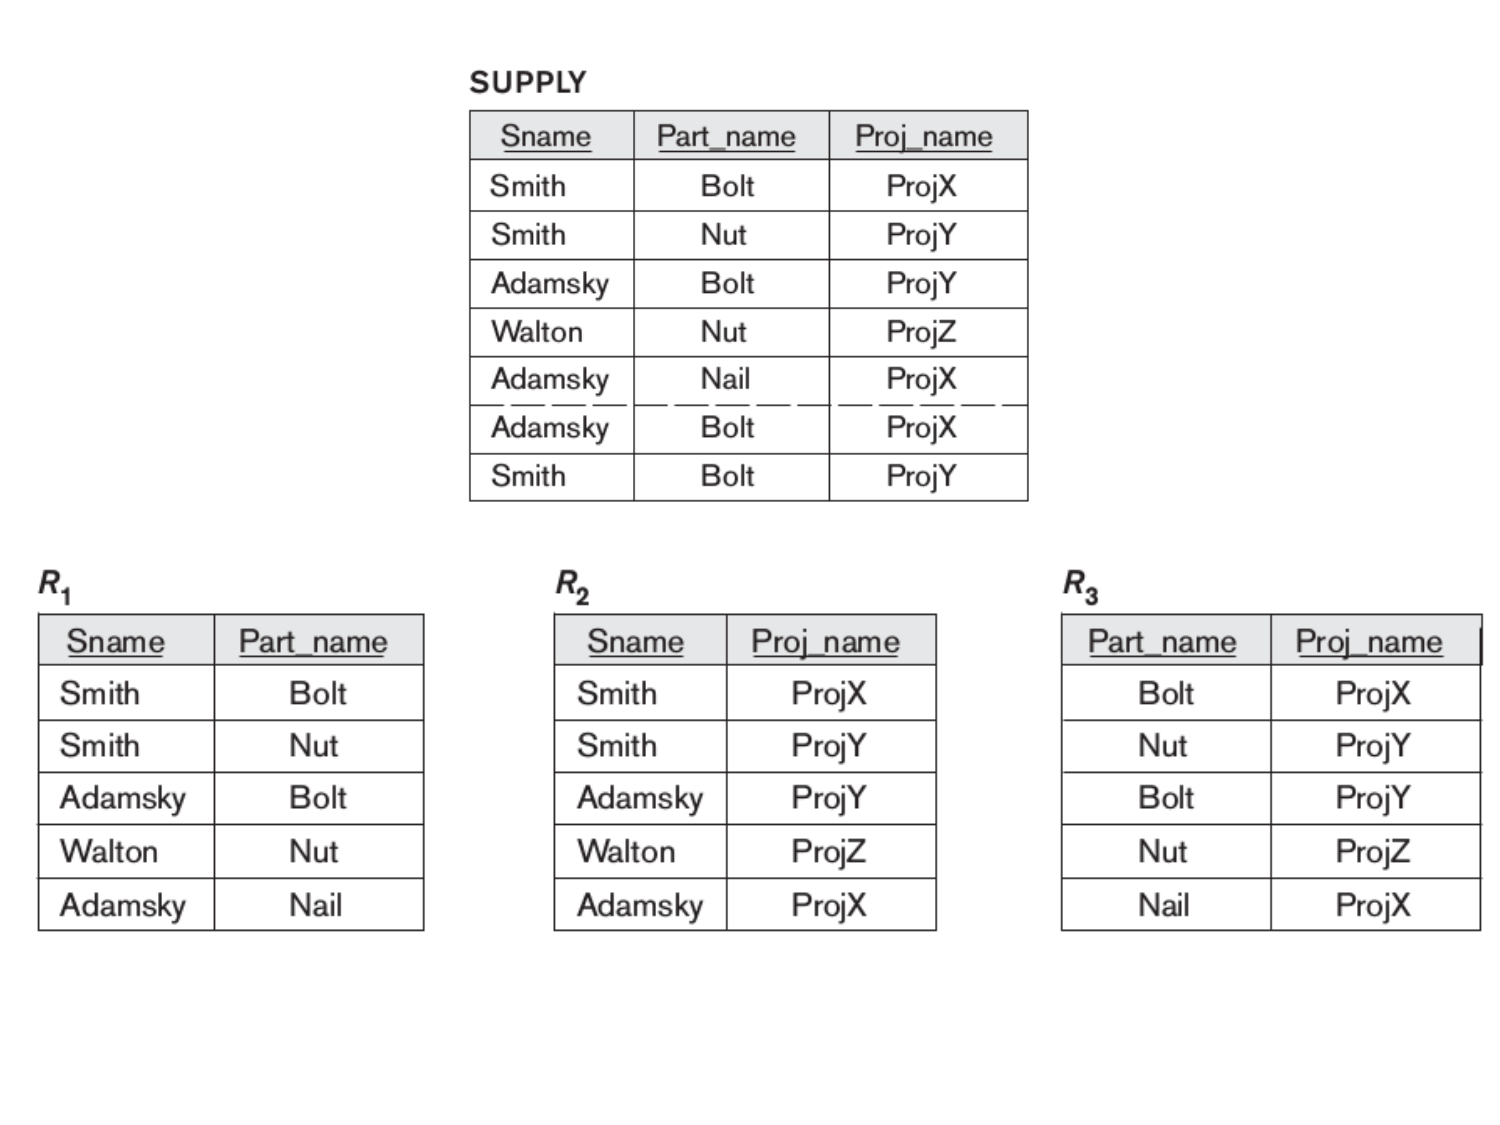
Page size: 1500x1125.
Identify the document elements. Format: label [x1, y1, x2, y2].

picture [13, 550, 1500, 950]
picture [445, 57, 1055, 516]
